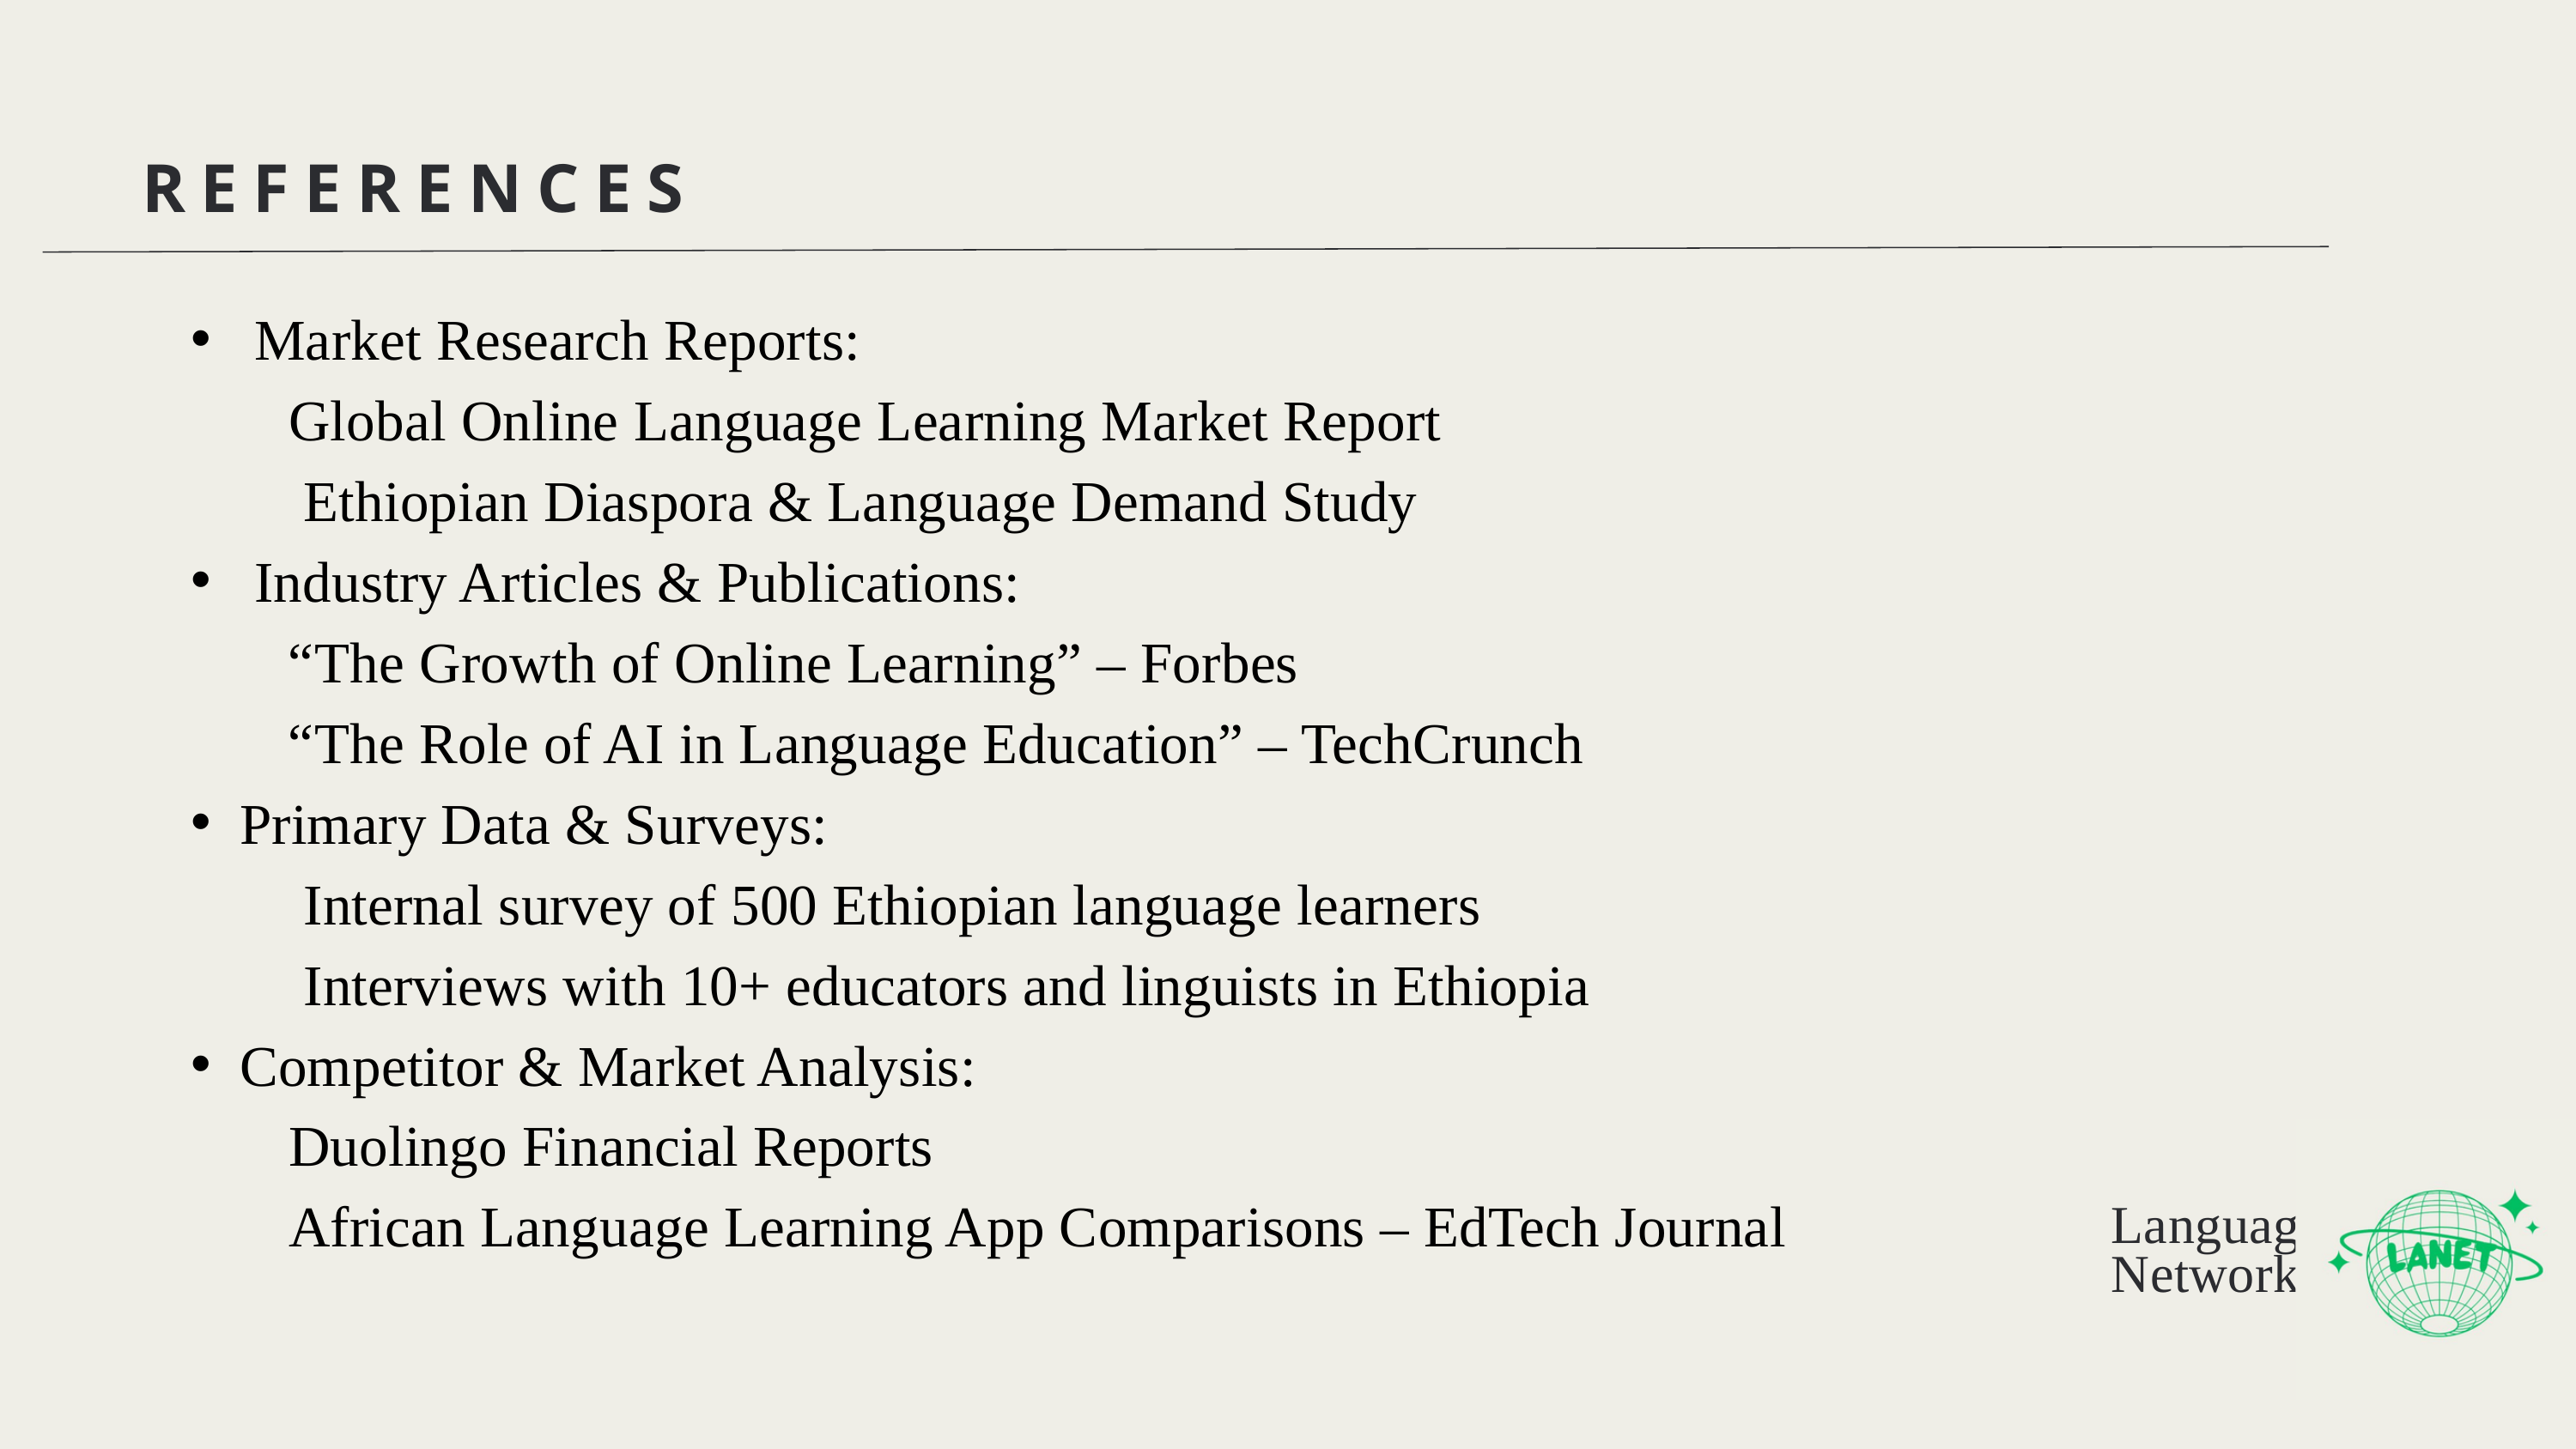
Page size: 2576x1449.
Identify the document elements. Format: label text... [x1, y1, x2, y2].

text_box REFERENCES [142, 132, 2428, 226]
text_box [2295, 1119, 2576, 1400]
text_box Market Research Reports: Global Online Language Learning Market Report Ethiopian Diaspora & Language Demand Study Industry Articles & Publications: “The Growth of Online Learning” – Forbes “The Role of AI in Language Education” – TechCrunch Primary Data & Surveys: Internal survey of 500 Ethiopian language learners Interviews with 10+ educators and linguists in Ethiopia Competitor & Market Analysis: Duolingo Financial Reports African Language Learning App Comparisons – EdTech Journal [142, 291, 2228, 1259]
text_box Language Network [2111, 1205, 2295, 1304]
